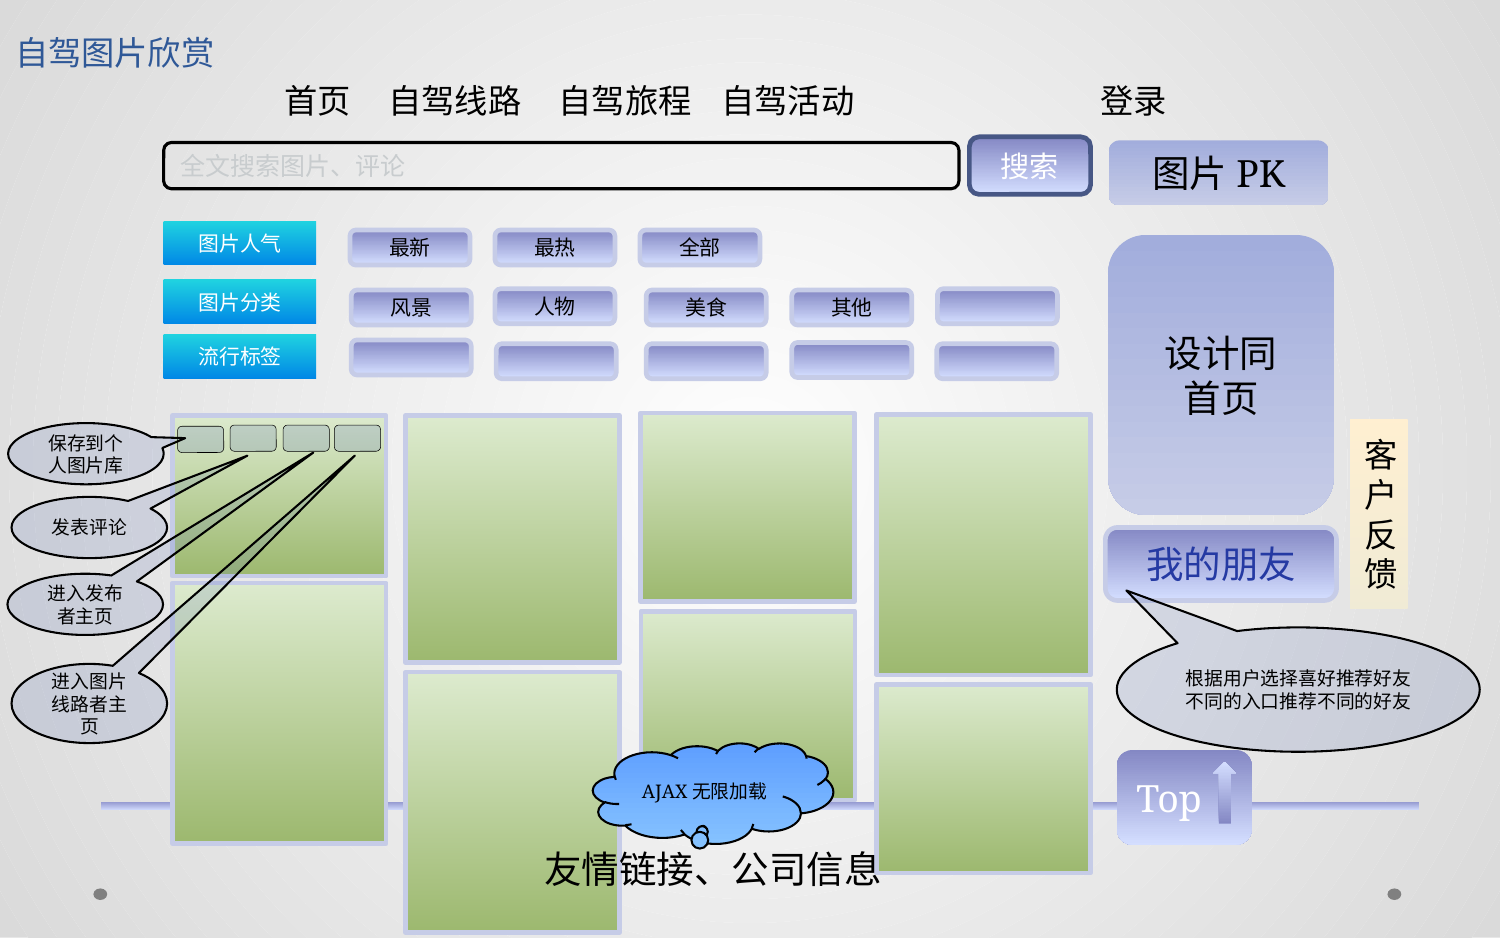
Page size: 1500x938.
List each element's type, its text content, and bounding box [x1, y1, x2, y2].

text_box [170, 581, 388, 846]
text_box 友情链接、公司信息 [228, 824, 1198, 912]
text_box 全文搜索图片、评论 [161, 140, 962, 192]
text_box [638, 411, 857, 604]
text_box [280, 422, 332, 454]
text_box 流行标签 [161, 332, 318, 380]
text_box 其他 [789, 287, 915, 328]
text_box [821, 800, 874, 812]
text_box 全部 [637, 227, 763, 268]
text_box 图片分类 [161, 278, 318, 326]
text_box 图片PK [1106, 137, 1332, 208]
text_box [170, 413, 388, 578]
text_box 根据用户选择喜好推荐好友 不同的入口推荐不同的好友 [1114, 588, 1483, 755]
text_box 发表评论 [9, 453, 250, 561]
text_box [493, 341, 619, 382]
text_box [388, 800, 403, 812]
text_box [789, 340, 915, 380]
text_box 保存到个人图片库 [5, 420, 188, 487]
text_box 美食 [643, 287, 769, 328]
text_box 最新 [347, 227, 473, 268]
text_box [639, 609, 857, 802]
text_box [874, 412, 1093, 677]
text_box [1093, 800, 1111, 812]
text_box [227, 422, 279, 454]
text_box [332, 422, 383, 454]
text_box 我的朋友 [1103, 525, 1339, 603]
text_box [643, 341, 769, 382]
text_box 最热 [492, 227, 618, 268]
text_box 搜索 [967, 134, 1093, 197]
text_box 客户反馈 [1348, 417, 1410, 610]
text_box 风景 [348, 287, 474, 328]
text_box 进入图片线路者主页 [9, 453, 358, 746]
text_box [935, 286, 1060, 327]
text_box AJAX无限加载 [590, 741, 836, 824]
text_box 设计同 首页 [1105, 232, 1337, 518]
text_box [1257, 800, 1421, 812]
text_box [403, 912, 622, 935]
text_box 进入发布者主页 [5, 450, 316, 638]
text_box 人物 [492, 286, 618, 327]
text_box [1116, 749, 1252, 846]
text_box [175, 423, 227, 455]
title 自驾图片欣赏 [0, 0, 637, 80]
text_box [348, 337, 474, 378]
text_box [403, 413, 622, 665]
text_box [99, 800, 170, 812]
text_box 图片人气 [161, 219, 318, 267]
text_box [403, 670, 622, 824]
text_box 首页 自驾线路 自驾旅程 自驾活动 登录 [143, 70, 1311, 131]
text_box [934, 341, 1060, 382]
text_box [874, 682, 1093, 824]
